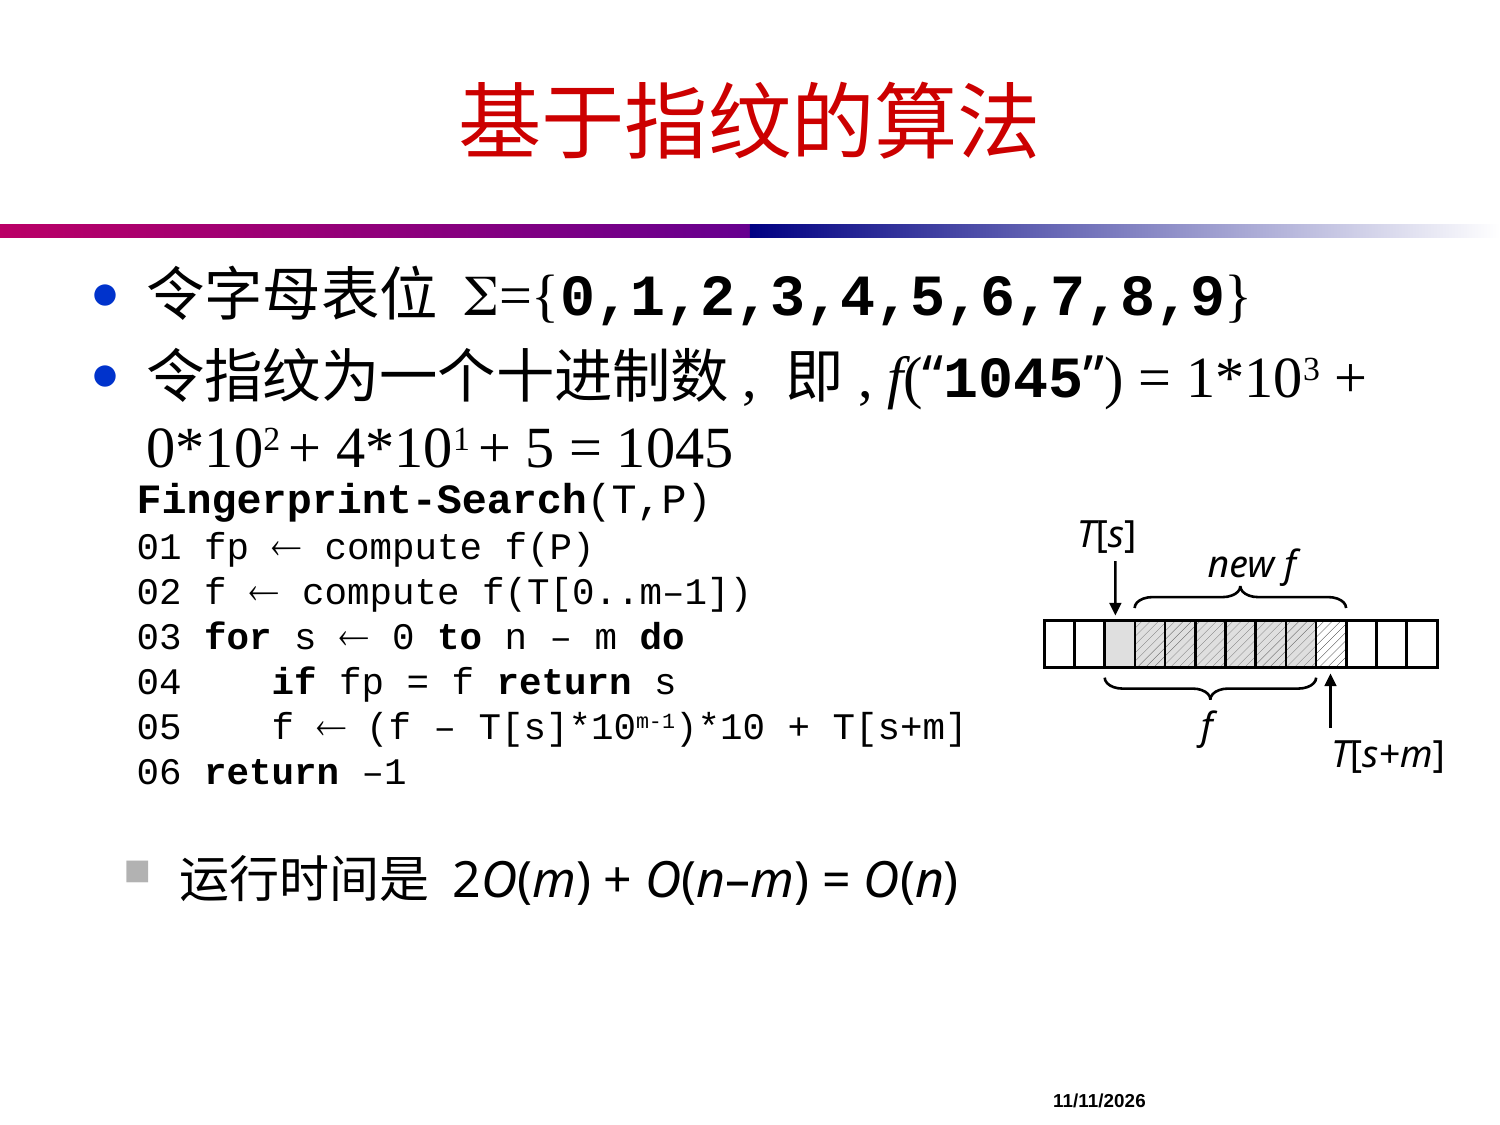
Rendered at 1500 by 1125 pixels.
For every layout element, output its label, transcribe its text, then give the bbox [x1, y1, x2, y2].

text_box [1324, 673, 1337, 728]
text_box [1195, 620, 1225, 668]
text_box [1134, 620, 1165, 668]
text_box [1225, 620, 1255, 668]
text_box [1285, 620, 1316, 668]
text_box [1316, 620, 1346, 668]
text_box T[s+m] [1316, 722, 1460, 783]
text_box [1104, 677, 1317, 694]
text_box T[s] [1062, 502, 1152, 563]
text_box 运行时间是 2O(m) + O(n–m) = O(n) [108, 839, 1477, 1059]
text_box [1104, 620, 1134, 668]
text_box [1346, 620, 1376, 668]
title 基于指纹的算法 [74, 37, 1426, 201]
text_box Fingerprint-Search(T,P) 01 fp ¬ compute f(P) 02 f ¬ compute f(T[0..m–1]) 03 for s ¬ 0 to n – m do 04 if fp = f return s 05 f ¬ (f – T[s]*10m-1)*10 + T[s+m] 06 return –1 [121, 464, 1015, 820]
text_box [1044, 620, 1074, 668]
list 令字母表位 S={0,1,2,3,4,5,6,7,8,9} 令指纹为一个十进制数, 即, f(“1045”) = 1*103 + 0*102 + 4*101 + 5 = 1045 [74, 249, 1426, 477]
text_box [1074, 620, 1104, 668]
text_box f [1186, 694, 1228, 754]
text_box [1109, 561, 1122, 616]
text_box new f [1193, 532, 1312, 592]
text_box [1165, 620, 1195, 668]
text_box [1376, 620, 1406, 668]
footer [75, 1074, 1425, 1125]
text_box [1406, 620, 1437, 668]
text_box [1255, 620, 1285, 668]
text_box [1134, 592, 1347, 609]
